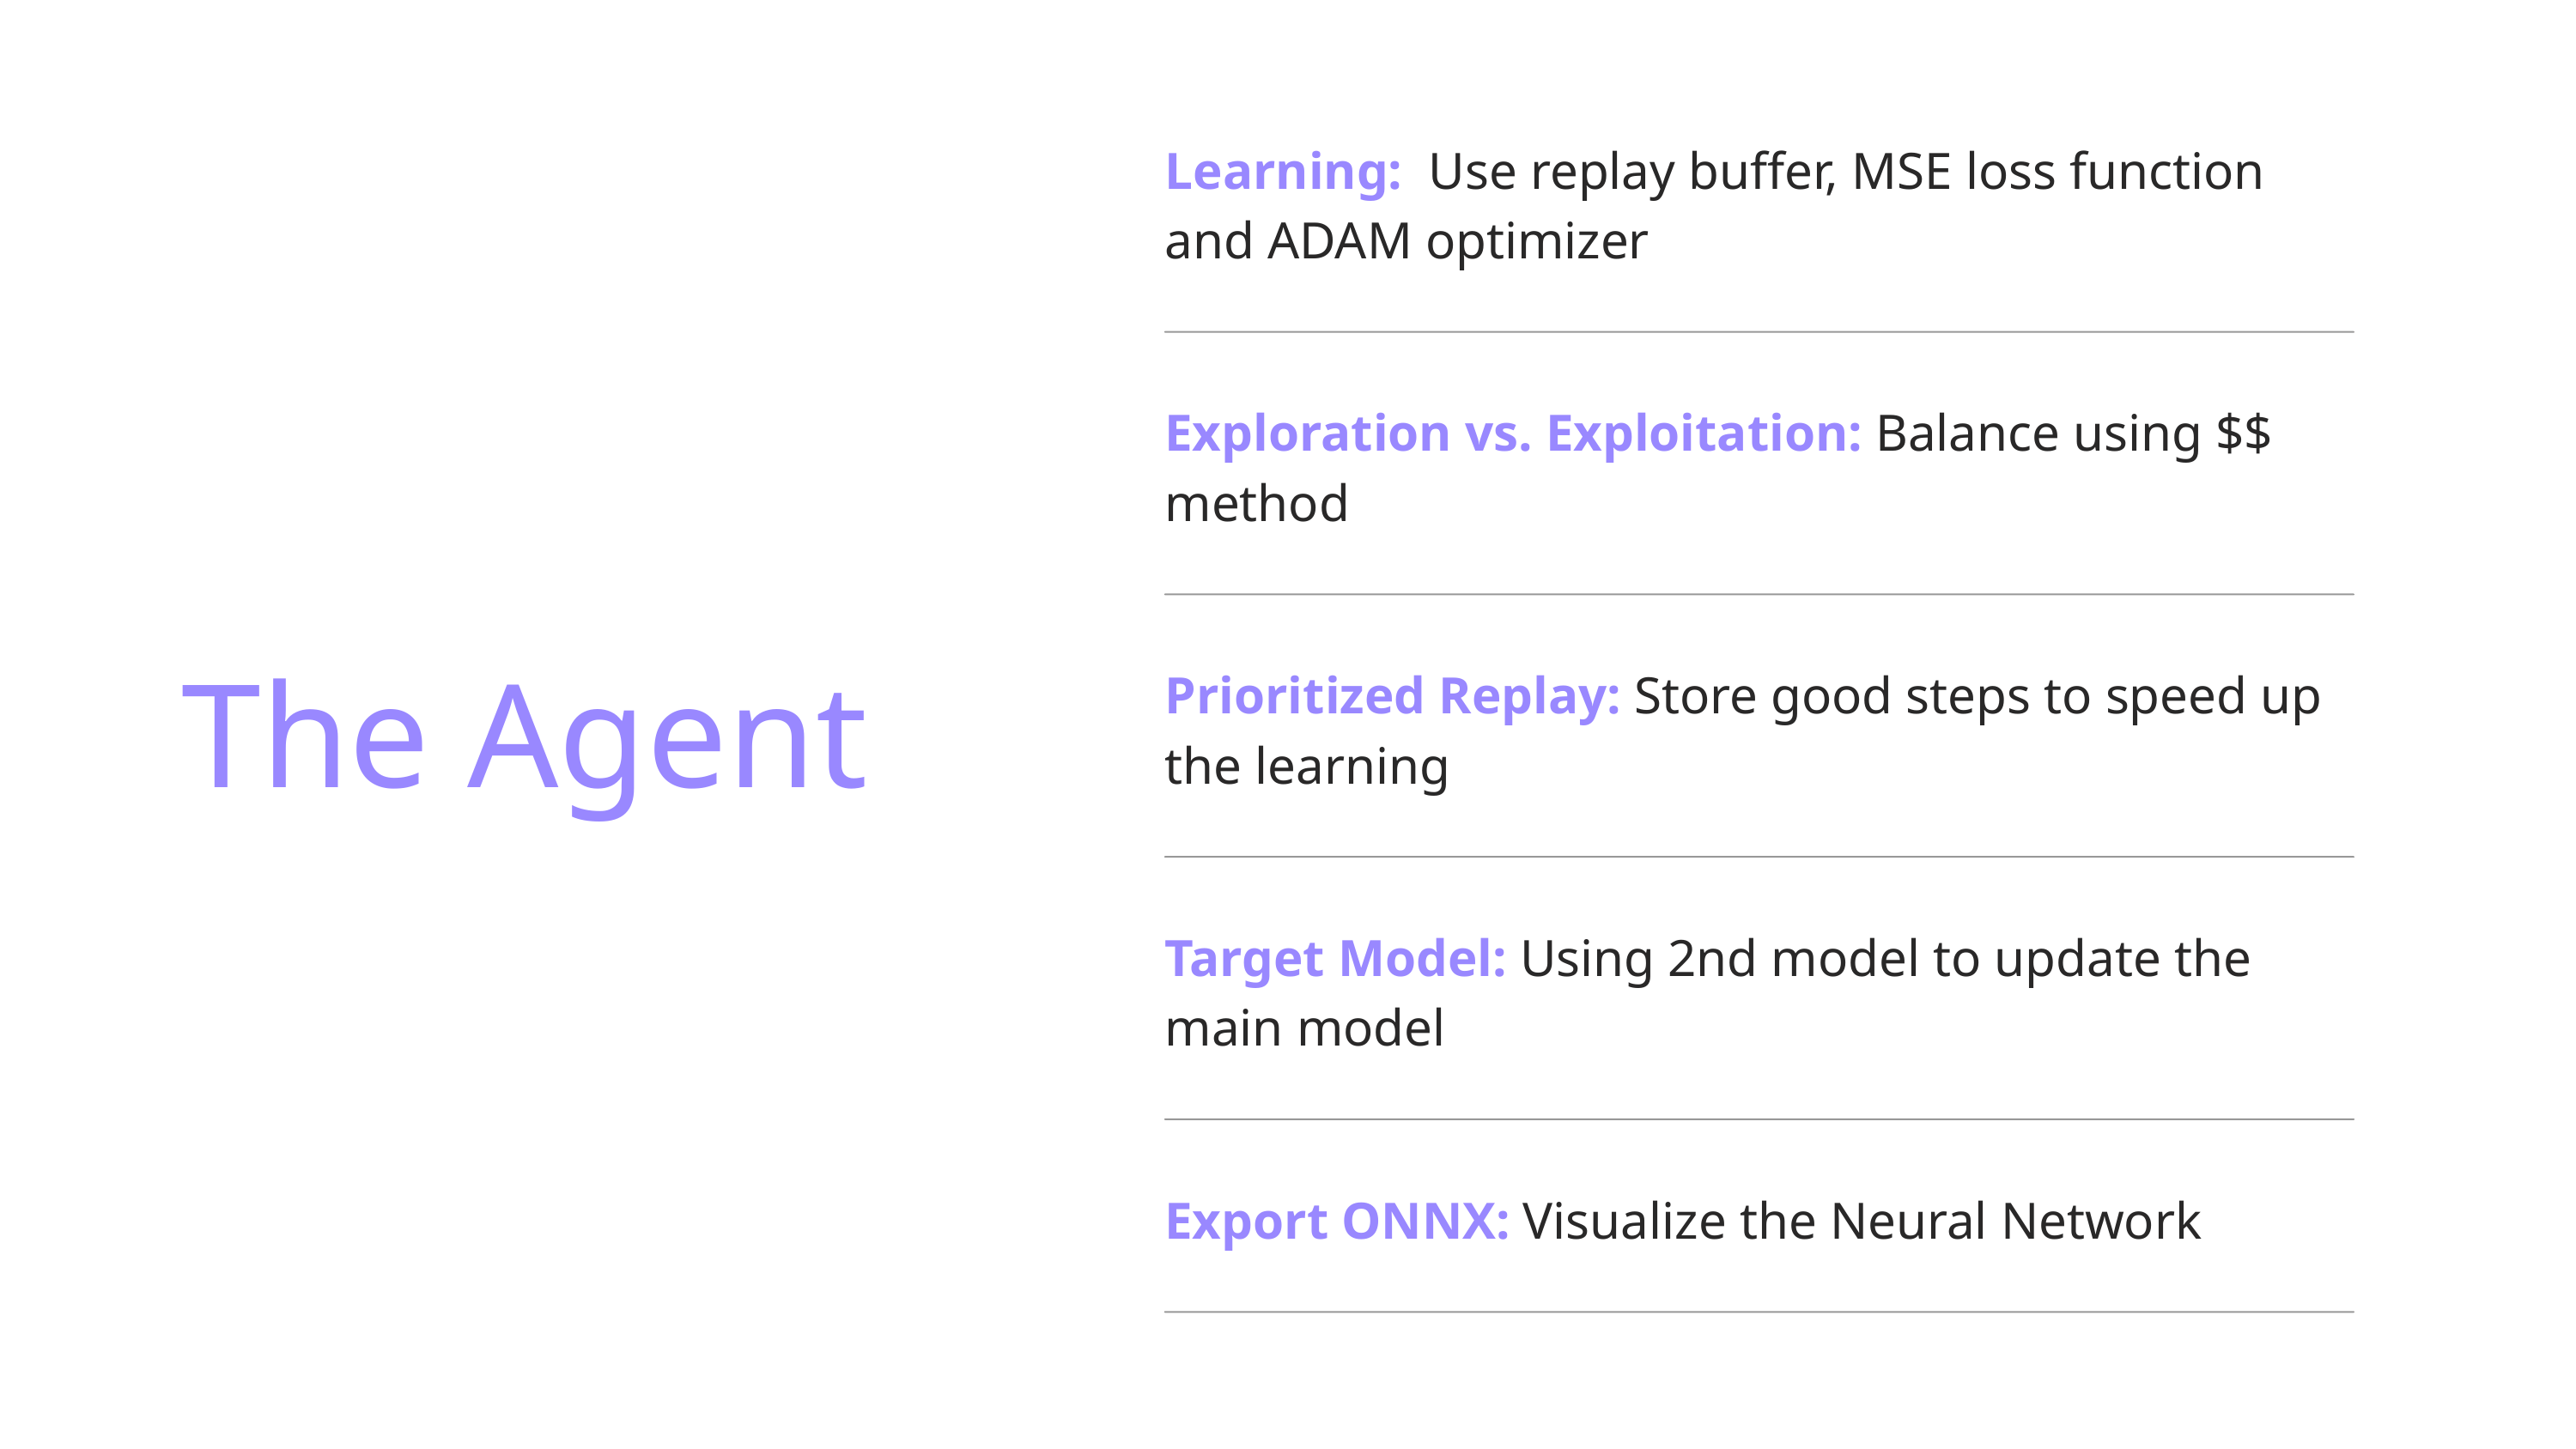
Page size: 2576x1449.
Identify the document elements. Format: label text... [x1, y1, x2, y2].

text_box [1164, 136, 2354, 1313]
text_box The Agent [181, 615, 971, 816]
